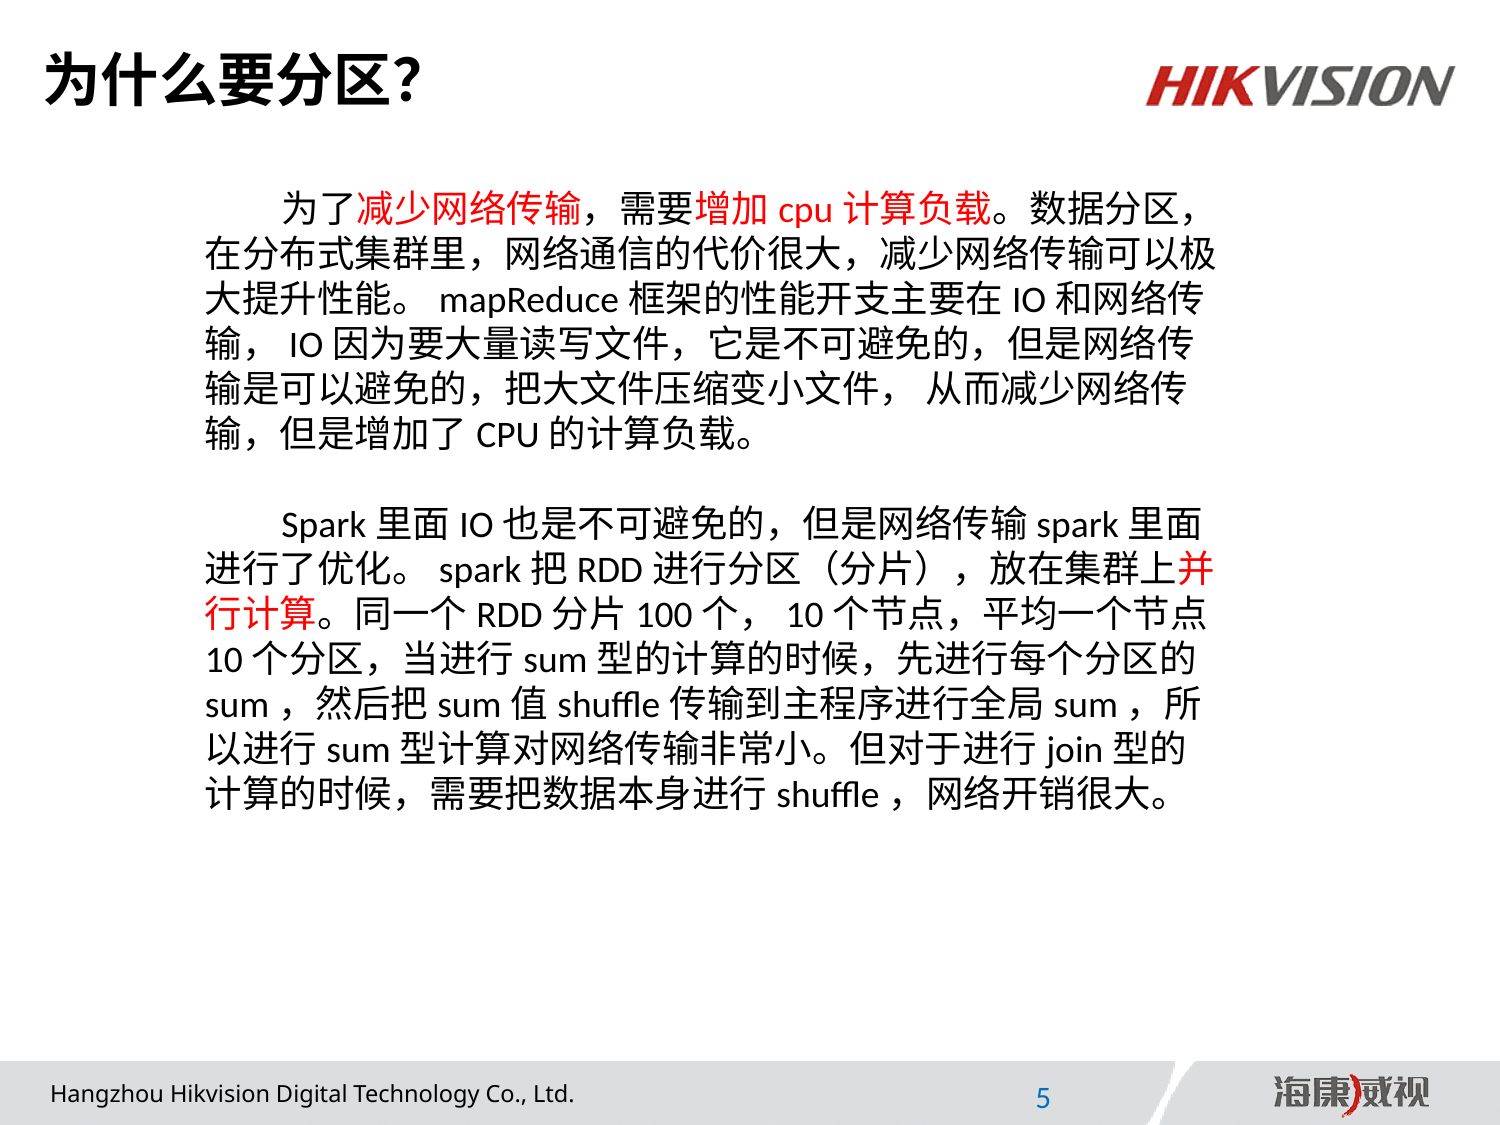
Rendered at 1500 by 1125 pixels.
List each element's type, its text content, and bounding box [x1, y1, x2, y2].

picture [0, 1061, 1500, 1125]
text_box 为了减少网络传输，需要增加cpu计算负载。数据分区，在分布式集群里，网络通信的代价很大，减少网络传输可以极大提升性能。mapReduce框架的性能开支主要在IO和网络传输，IO因为要大量读写文件，它是不可避免的，但是网络传输是可以避免的，把大文件压缩变小文件， 从而减少网络传输，但是增加了CPU的计算负载。 Spark里面IO也是不可避免的，但是网络传输spark里面进行了优化。spark把RDD进行分区（分片），放在集群上并行计算。同一个RDD分片100个，10个节点，平均一个节点10个分区，当进行sum型的计算的时候，先进行每个分区的sum，然后把sum值shuffle传输到主程序进行全局sum，所以进行sum型计算对网络传输非常小。但对于进行join型的计算的时候，需要把数据本身进行shuffle，网络开销很大。 [190, 178, 1237, 823]
picture [1142, 66, 1457, 106]
title 为什么要分区？ [42, 38, 1080, 117]
